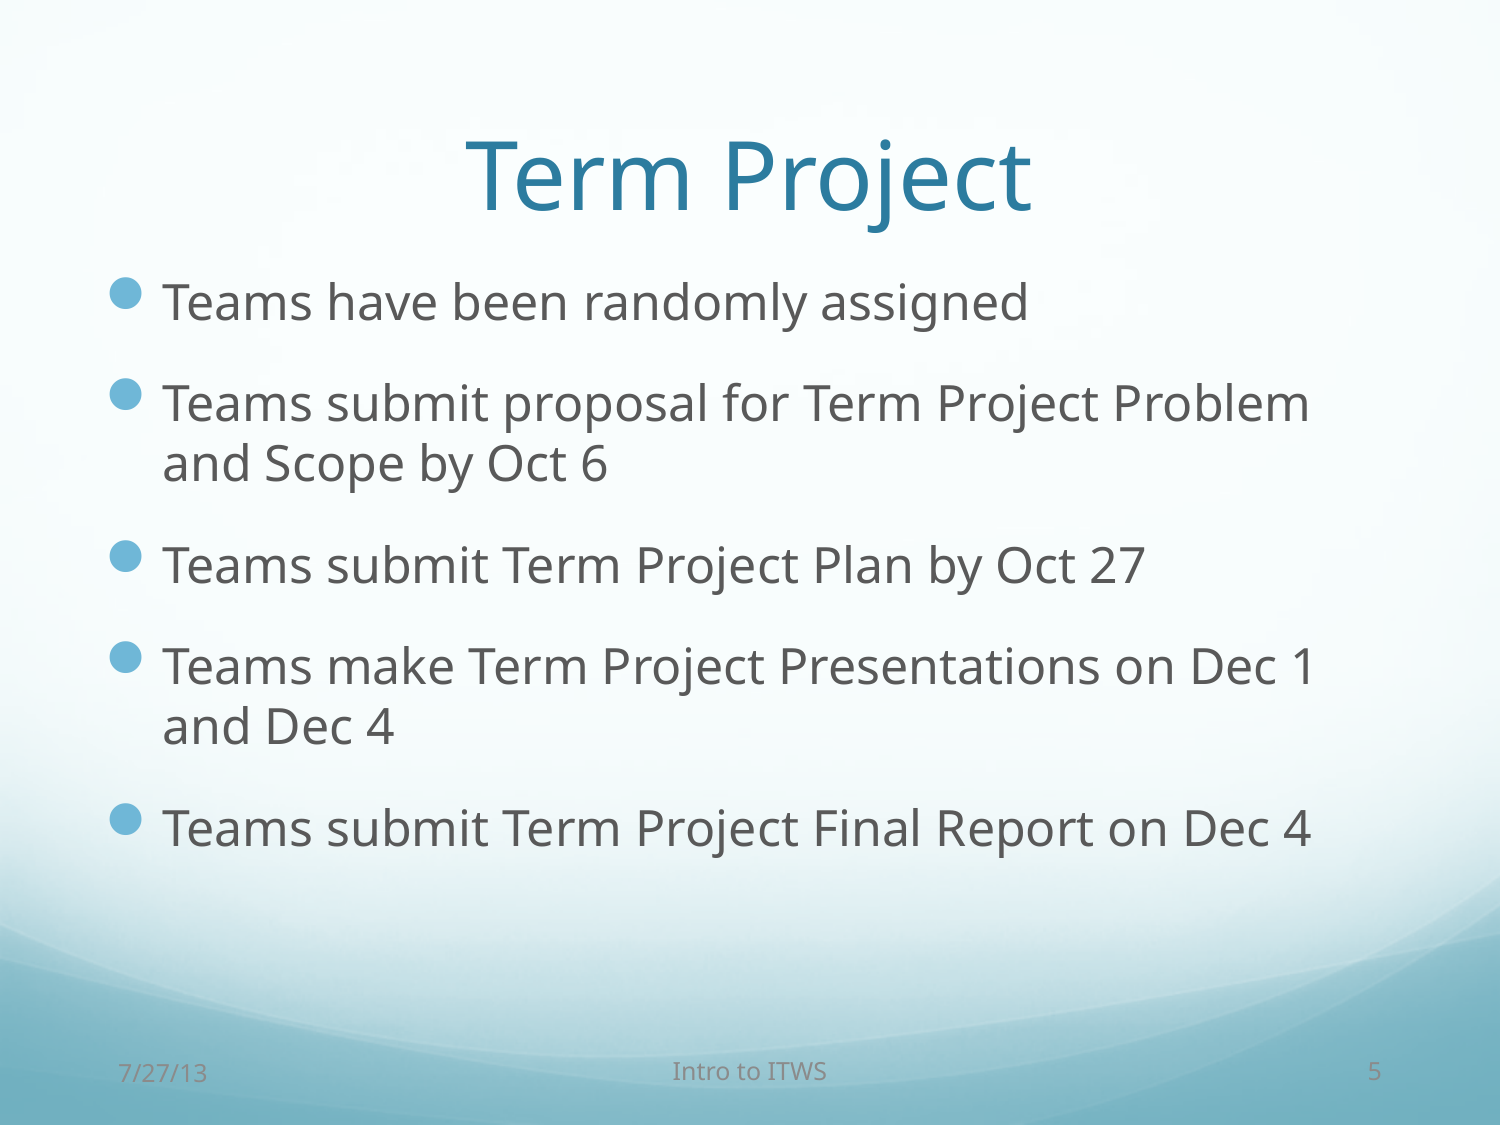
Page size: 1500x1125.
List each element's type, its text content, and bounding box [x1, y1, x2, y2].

slide_number 5 [993, 1042, 1397, 1103]
list Teams have been randomly assigned Teams submit proposal for Term Project Problem and Scope by Oct 6 Teams submit Term Project Plan by Oct 27 Teams make Term Project Presentations on Dec 1 and Dec 4 Teams submit Term Project Final Report on Dec 4 [89, 262, 1410, 976]
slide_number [103, 1042, 507, 1103]
footer Intro to ITWS [571, 1042, 929, 1103]
title Term Project [89, 17, 1410, 238]
